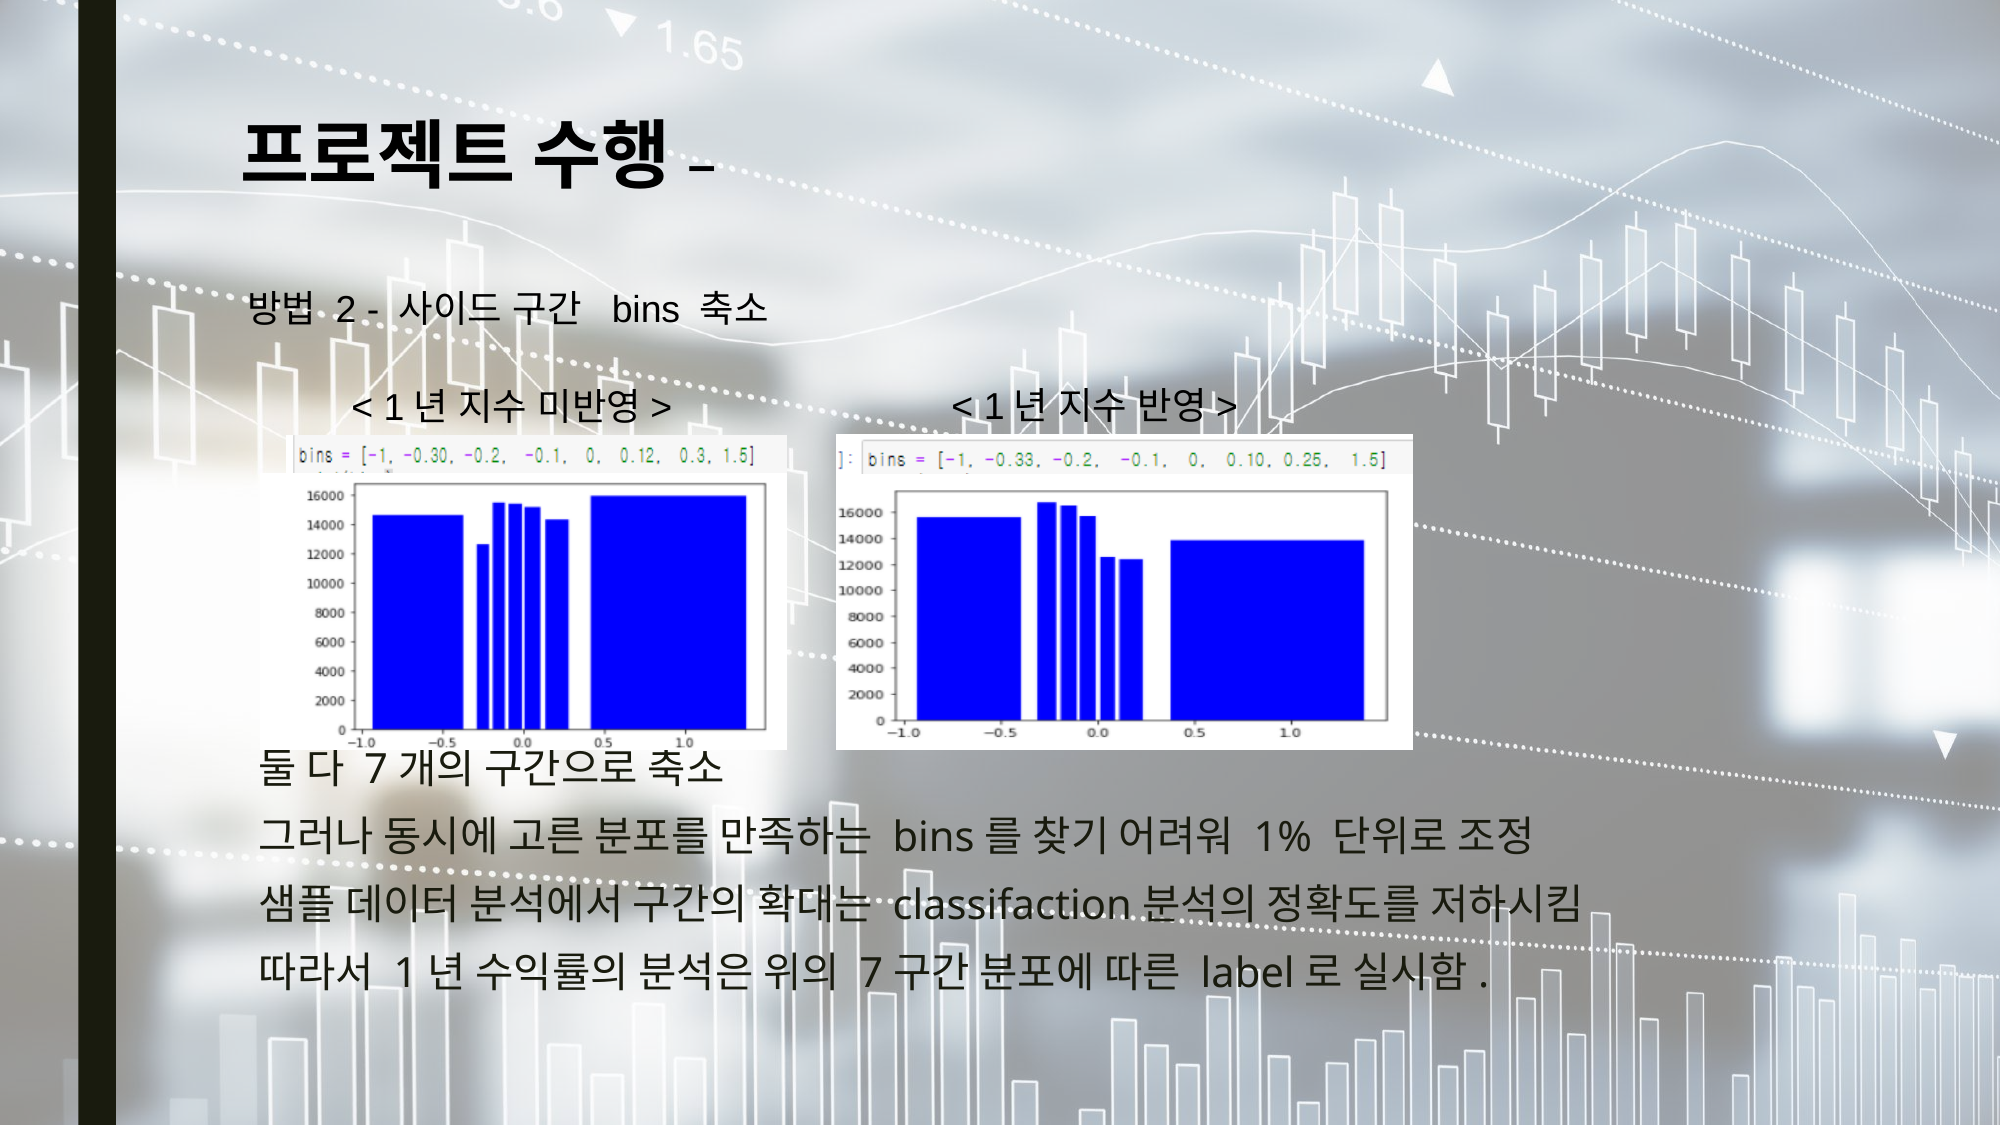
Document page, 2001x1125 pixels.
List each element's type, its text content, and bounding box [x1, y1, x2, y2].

text_box < 1년 지수 미반영> [336, 383, 737, 433]
list 둘 다 7개의 구간으로 축소 그러나 동시에 고른 분포를 만족하는 bins를 찾기 어려워 1% 단위로 조정 샘플 데이터 분석에서 구간의 확대는 classifaction분석의 정확도를 저하시킴 따라서 1년 수익률의 분석은 위의 7구간 분포에 따른 label로 실시함. [225, 328, 1800, 1035]
picture [260, 435, 787, 751]
text_box 방법 2 - 사이드 구간 bins 축소 [232, 277, 1441, 383]
picture [836, 434, 1413, 751]
text_box 프로젝트 수행 – [224, 111, 1800, 314]
text_box < 1년 지수 반영> [936, 374, 1529, 435]
